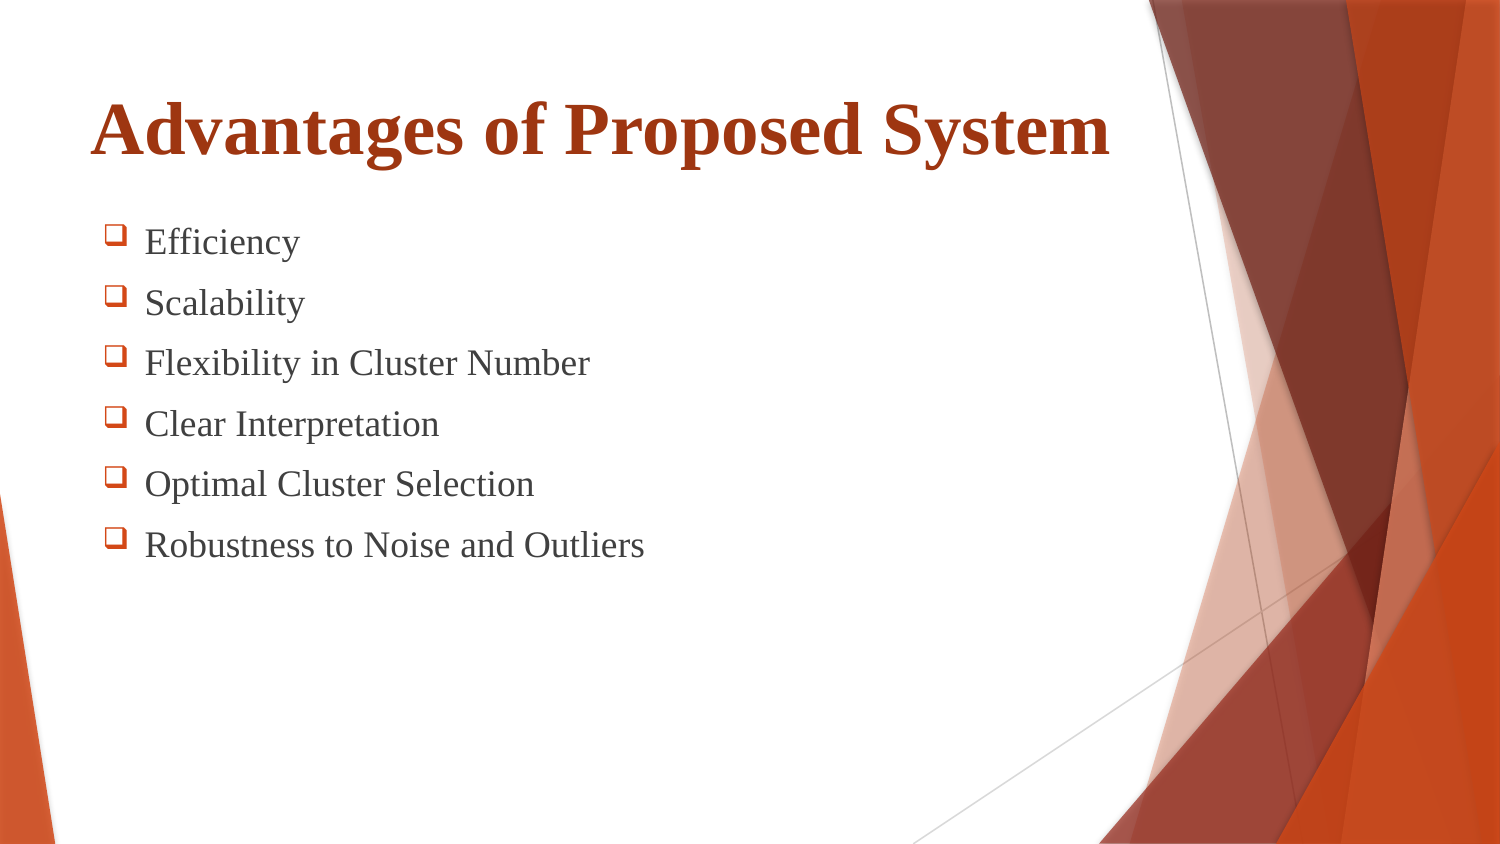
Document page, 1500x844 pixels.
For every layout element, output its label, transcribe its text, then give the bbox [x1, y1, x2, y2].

list Efficiency Scalability Flexibility in Cluster Number Clear Interpretation Optimal Cluster Selection Robustness to Noise and Outliers [87, 209, 1146, 687]
title Advantages of Proposed System [75, 71, 1133, 235]
